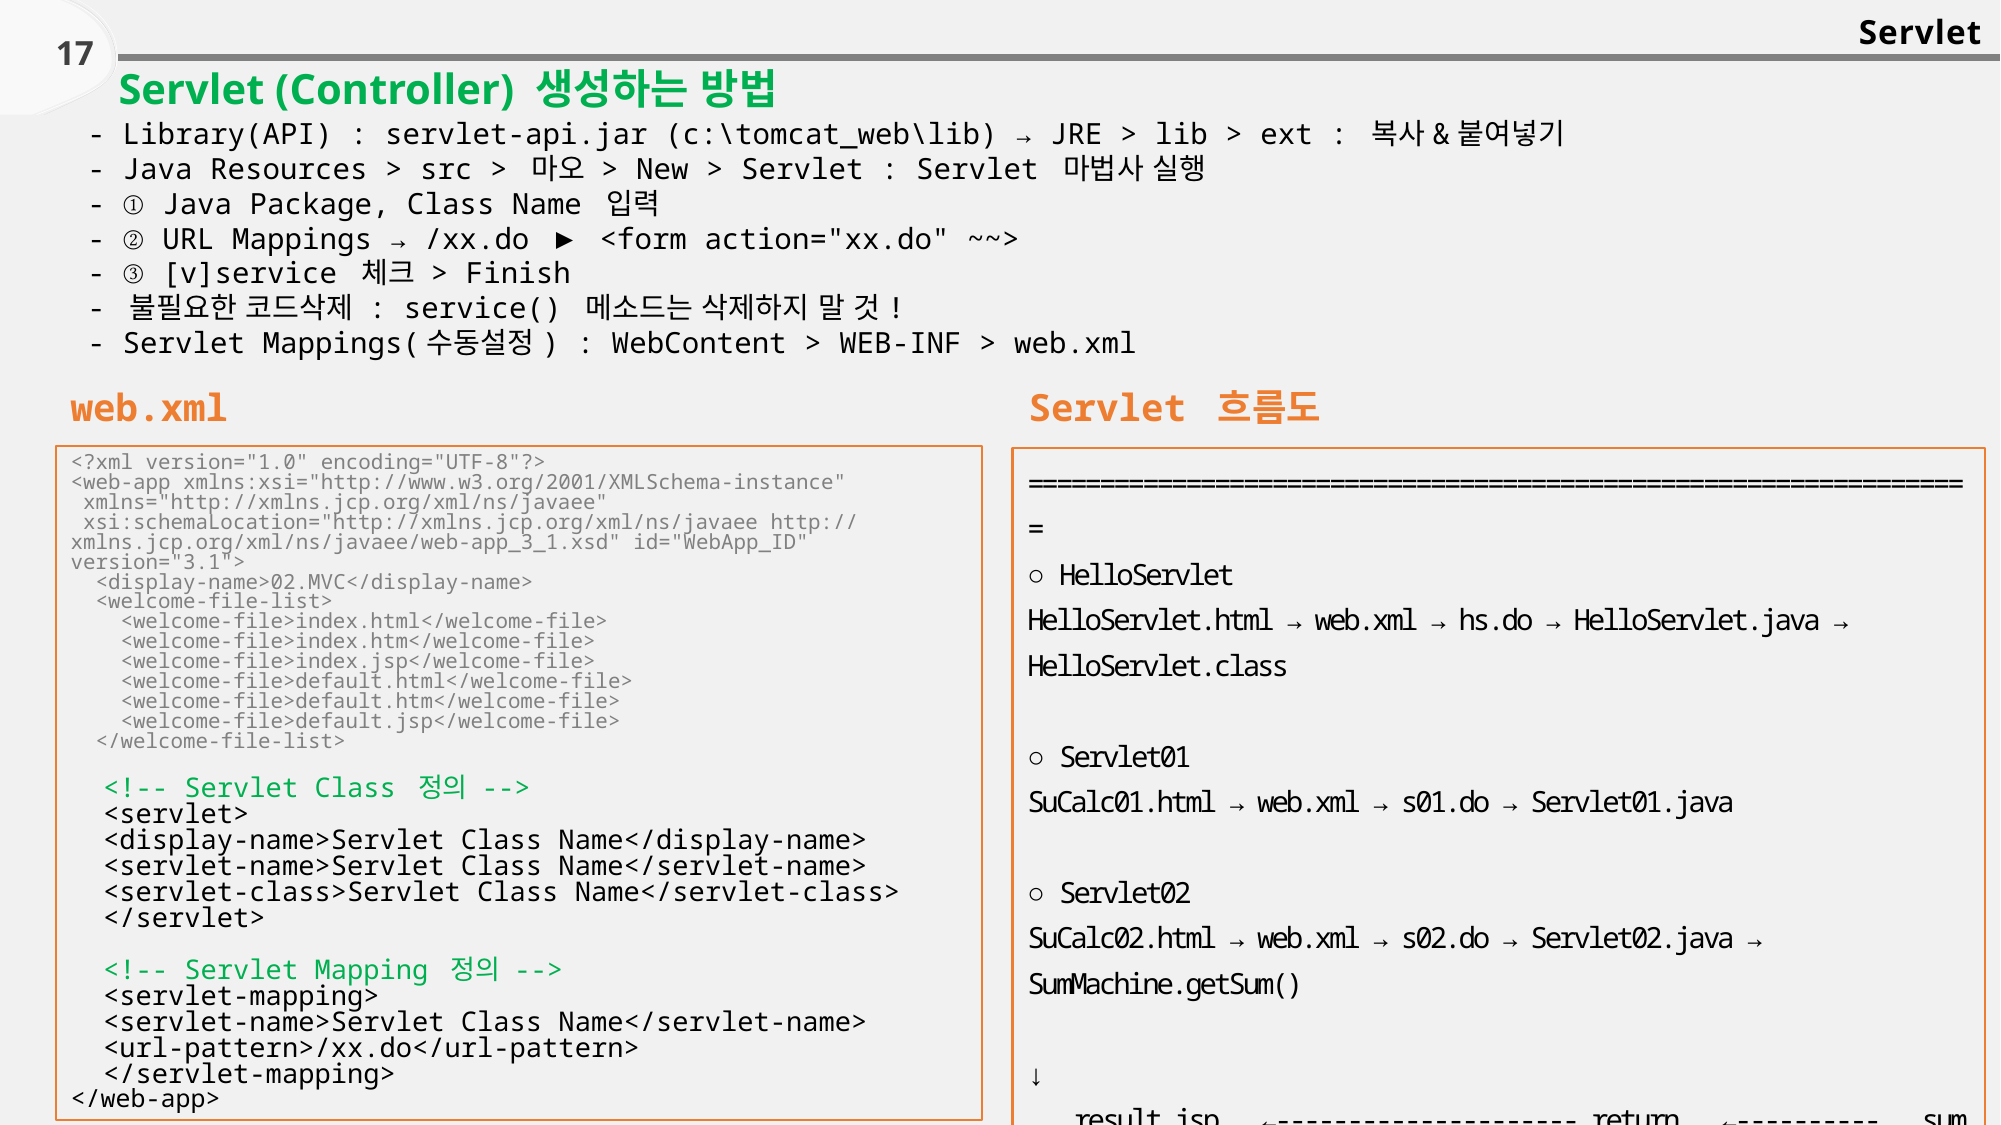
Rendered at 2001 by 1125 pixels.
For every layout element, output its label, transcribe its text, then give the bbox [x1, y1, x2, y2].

text_box <?xml version="1.0" encoding="UTF-8"?> <web-app xmlns:xsi="http://www.w3.org/2001/XMLSchema-instance" xmlns="http://xmlns.jcp.org/xml/ns/javaee" xsi:schemaLocation="http://xmlns.jcp.org/xml/ns/javaee http://xmlns.jcp.org/xml/ns/javaee/web-app_3_1.xsd" id="WebApp_ID" version="3.1"> <display-name>02.MVC</display-name> <welcome-file-list> <welcome-file>index.html</welcome-file> <welcome-file>index.htm</welcome-file> <welcome-file>index.jsp</welcome-file> <welcome-file>default.html</welcome-file> <welcome-file>default.htm</welcome-file> <welcome-file>default.jsp</welcome-file> </welcome-file-list> <!-- Servlet Class 정의 --> <servlet> <display-name>Servlet Class Name</display-name> <servlet-name>Servlet Class Name</servlet-name> <servlet-class>Servlet Class Name</servlet-class> </servlet> <!-- Servlet Mapping 정의 --> <servlet-mapping> <servlet-name>Servlet Class Name</servlet-name> <url-pattern>/xx.do</url-pattern> </servlet-mapping> </web-app> [55, 445, 982, 1120]
text_box Servlet 흐름도 [1013, 376, 1940, 437]
slide_number 17 [0, 17, 112, 93]
text_box - Library(API) : servlet-api.jar (c:\tomcat_web\lib) → JRE > lib > ext : 복사&붙여넣기 - Java Resources > src > 마오 > New > Servlet : Servlet 마법사 실행 - ① Java Package, Class Name 입력 - ② URL Mappings → /xx.do ▶ <form action="xx.do" ~~> - ③ [v]service 체크 > Finish - 불필요한 코드삭제 : service() 메소드는 삭제하지 말 것! - Servlet Mappings(수동설정) : WebContent > WEB-INF > web.xml [72, 107, 1904, 438]
text_box Servlet (Controller) 생성하는 방법 [103, 55, 1106, 120]
text_box web.xml [55, 376, 982, 437]
footer Servlet [1395, 0, 2000, 60]
text_box ================================================================== ○ HelloServlet HelloServlet.html → web.xml → hs.do → HelloServlet.java → HelloServlet.class ○ Servlet01 SuCalc01.html → web.xml → s01.do → Servlet01.java ○ Servlet02 SuCalc02.html → web.xml → s02.do → Servlet02.java → SumMachine.getSum() ↓ result.jsp ←--------------------- return ←---------- sum |==============|======================================|===================| View Controller Model [1012, 447, 1985, 1125]
